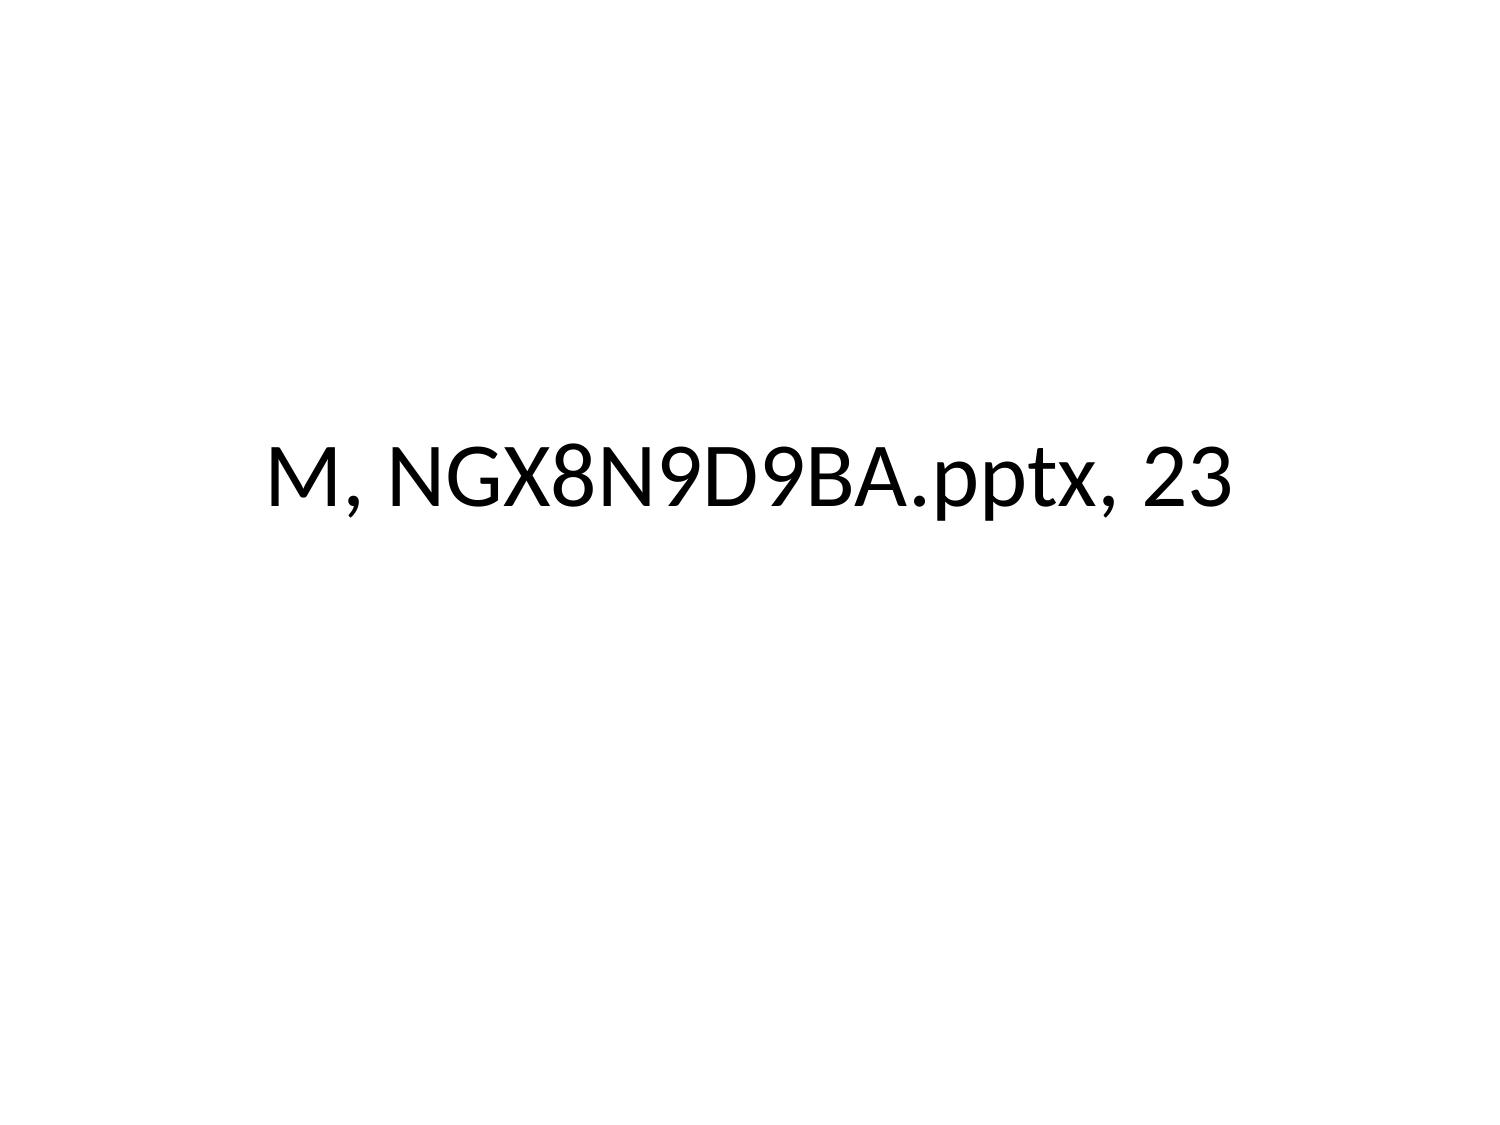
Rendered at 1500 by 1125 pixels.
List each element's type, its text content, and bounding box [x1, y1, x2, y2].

title M, NGX8N9D9BA.pptx, 23 [112, 349, 1388, 591]
